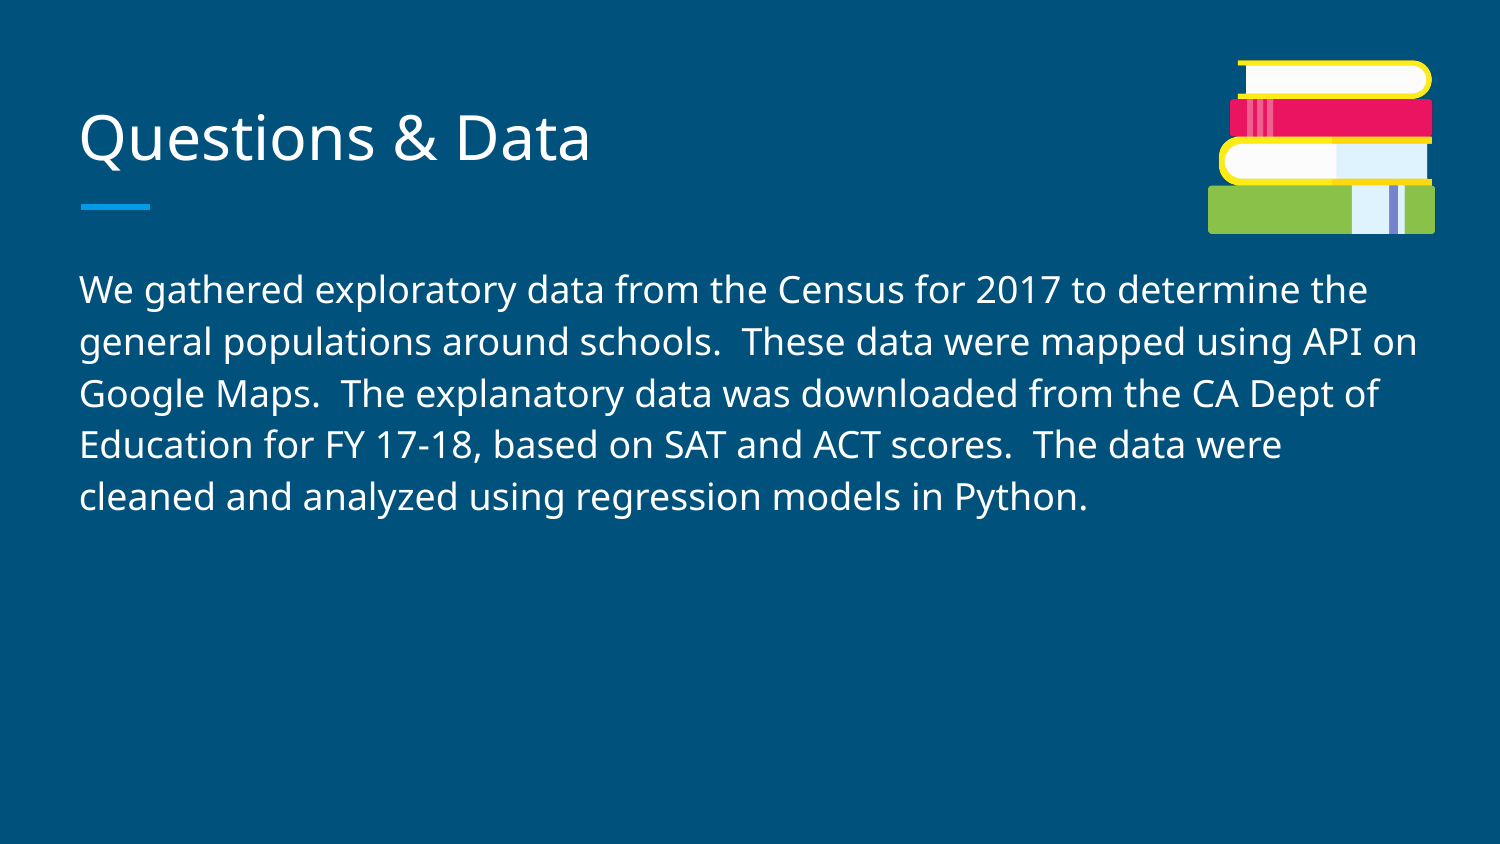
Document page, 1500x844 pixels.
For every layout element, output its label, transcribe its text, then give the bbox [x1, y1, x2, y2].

title Questions & Data [63, 75, 1203, 188]
picture [1209, 61, 1434, 233]
list We gathered exploratory data from the Census for 2017 to determine the general populations around schools. These data were mapped using API on Google Maps. The explanatory data was downloaded from the CA Dept of Education for FY 17-18, based on SAT and ACT scores. The data were cleaned and analyzed using regression models in Python. [63, 244, 1437, 750]
